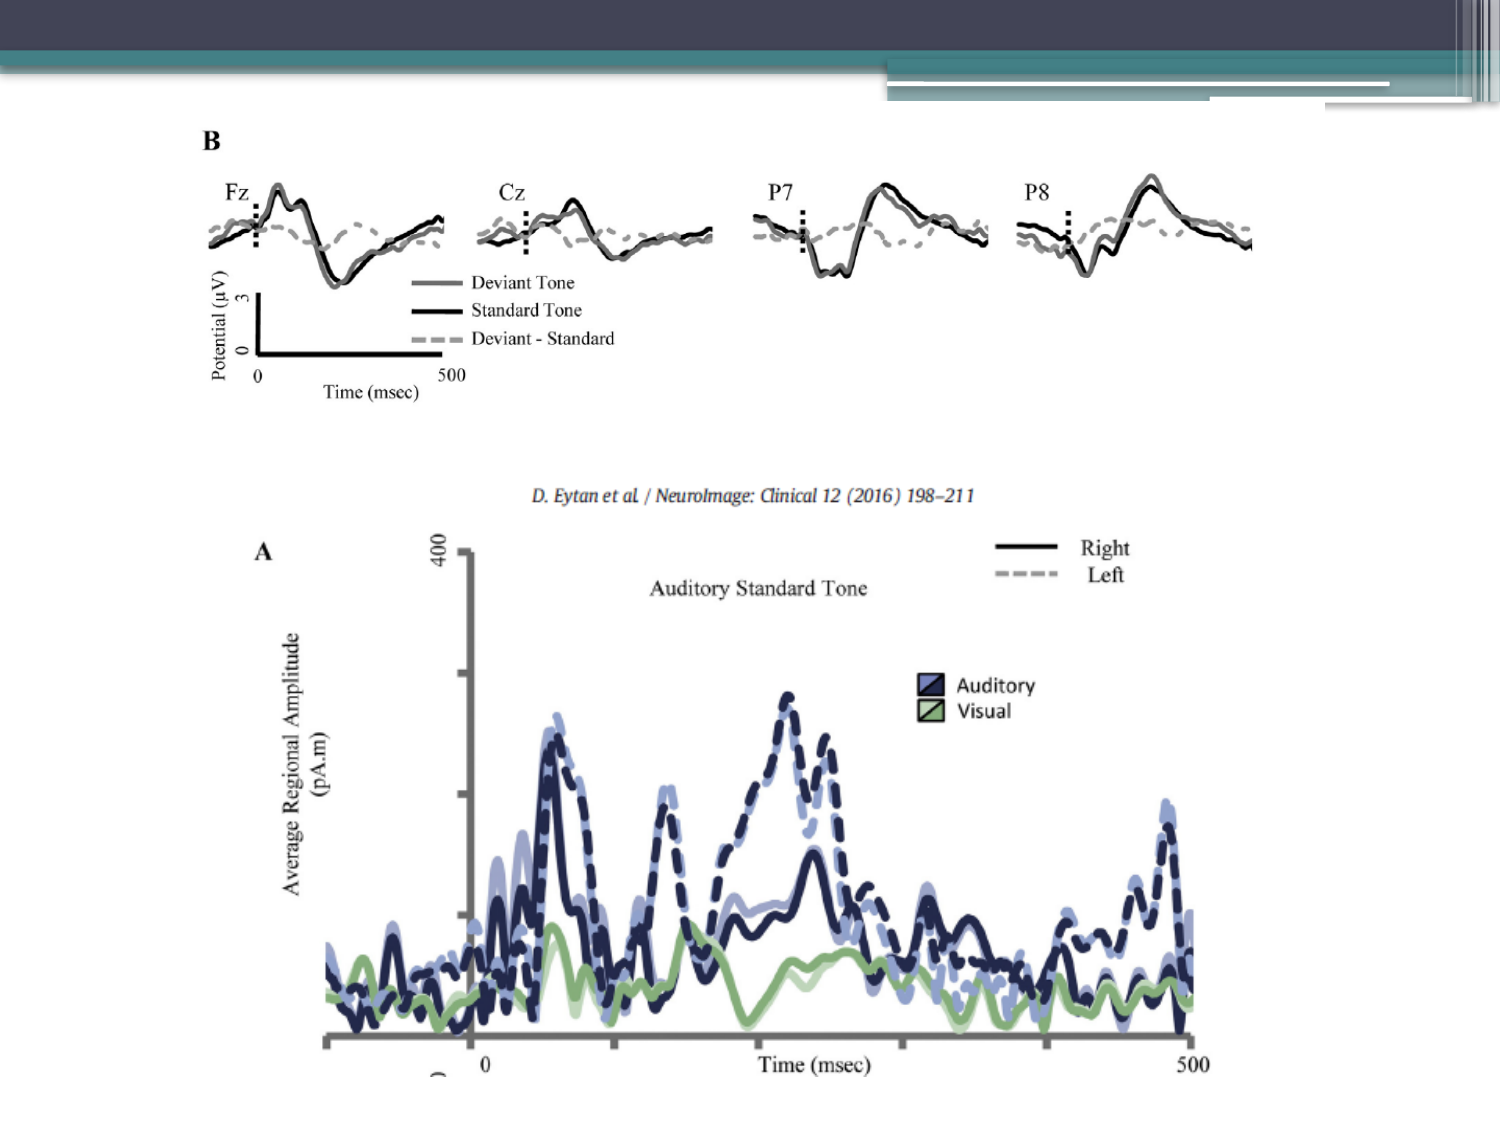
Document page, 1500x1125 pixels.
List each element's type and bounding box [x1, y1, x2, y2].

picture [170, 479, 1297, 1077]
picture [142, 101, 1325, 411]
